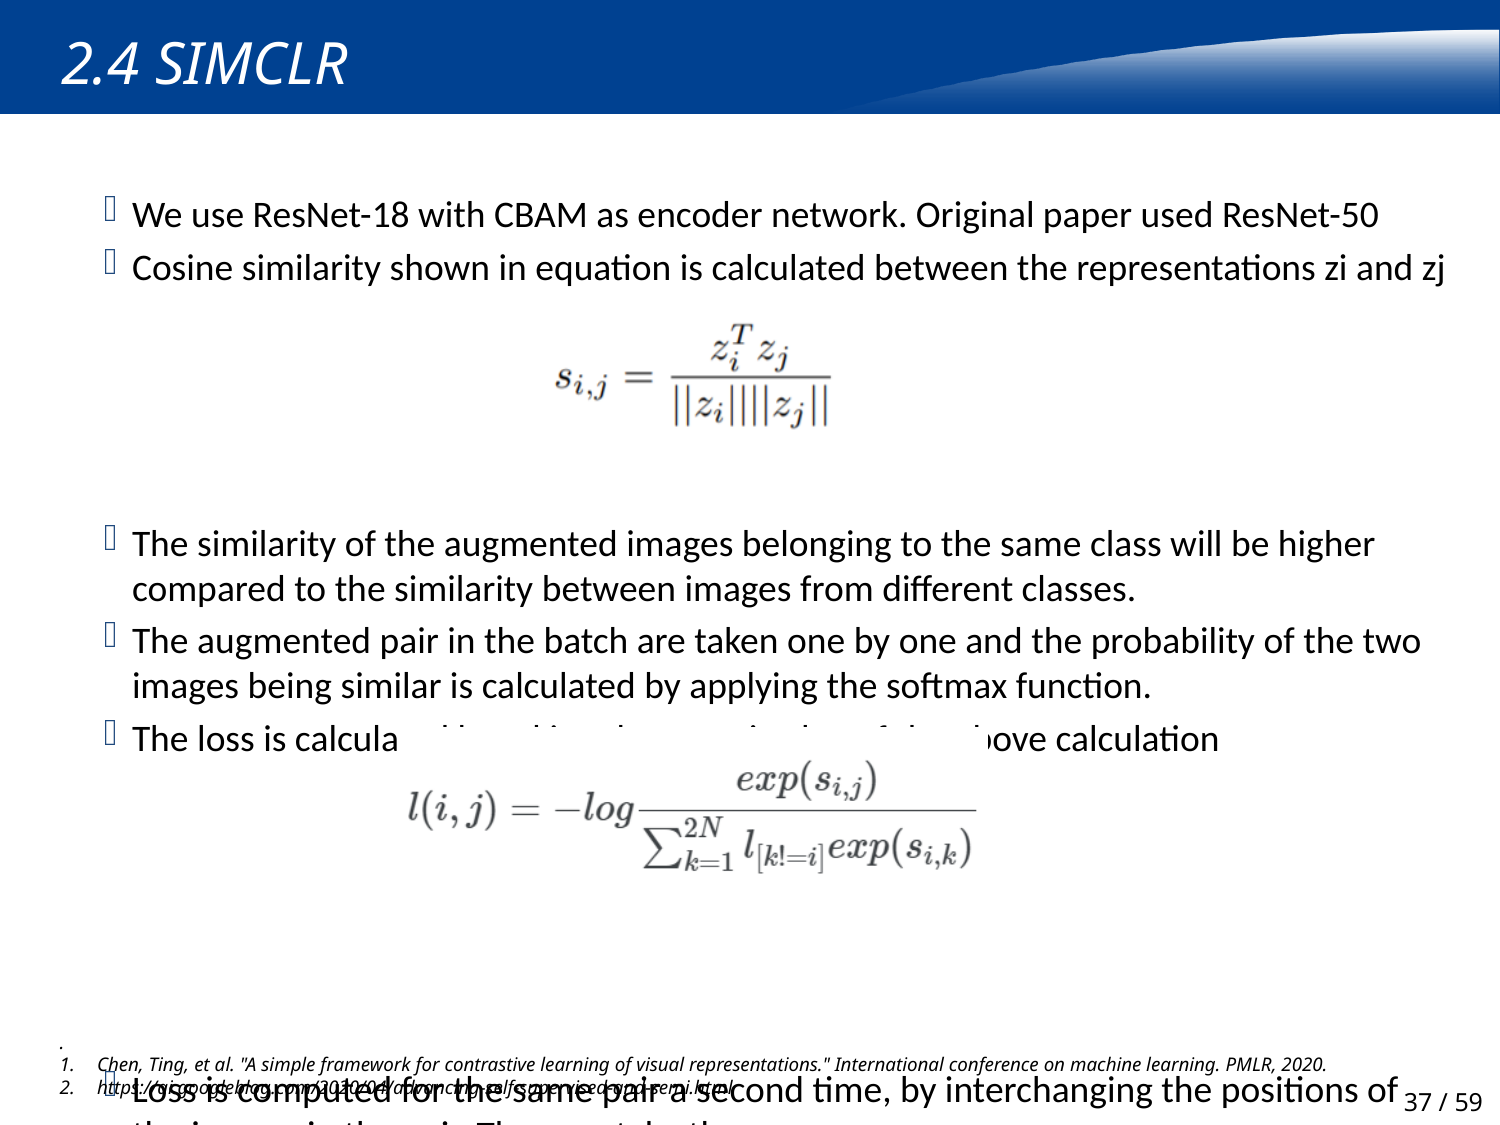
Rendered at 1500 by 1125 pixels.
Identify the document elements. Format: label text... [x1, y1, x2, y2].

picture [535, 300, 851, 450]
text_box . Chen, Ting, et al. "A simple framework for contrastive learning of visual representations." International conference on machine learning. PMLR, 2020. https://ai.googleblog.com/2020/04/advancing-self-supervised-and-semi.html [44, 1023, 1341, 1125]
picture [398, 727, 988, 897]
title 2.4 SimCLR [46, 9, 1467, 114]
picture [0, 0, 1500, 114]
list We use ResNet-18 with CBAM as encoder network. Original paper used ResNet-50 Cosine similarity shown in equation is calculated between the representations zi and zj The similarity of the augmented images belonging to the same class will be higher compared to the similarity between images from different classes. The augmented pair in the batch are taken one by one and the probability of the two images being similar is calculated by applying the softmax function. The loss is calculated by taking the negative log of the above calculation Loss is computed for the same pair a second time, by interchanging the positions of the images in the pair. Then we take the average. [45, 130, 1467, 1125]
